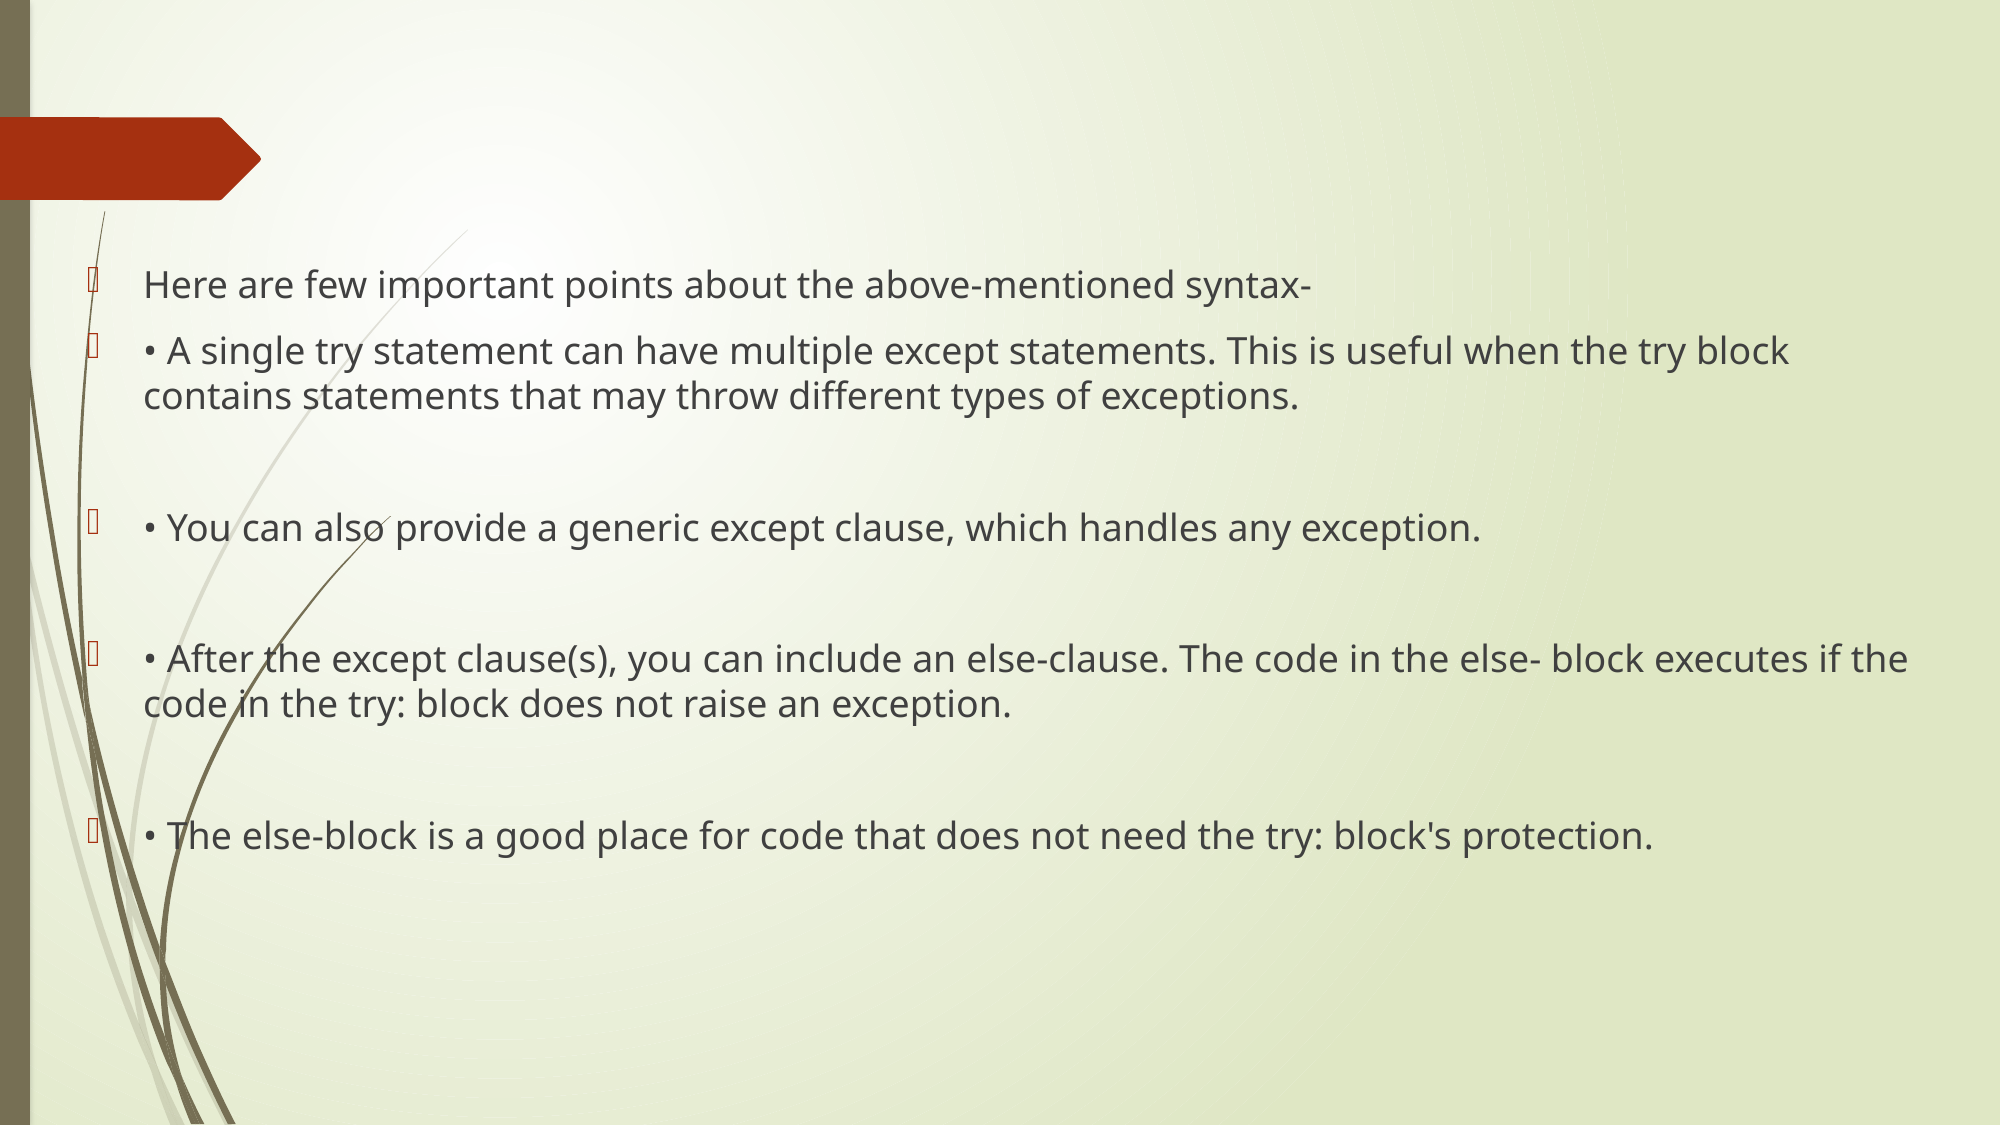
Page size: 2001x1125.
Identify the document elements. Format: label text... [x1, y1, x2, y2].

list Here are few important points about the above-mentioned syntax- • A single try statement can have multiple except statements. This is useful when the try block contains statements that may throw different types of exceptions. • You can also provide a generic except clause, which handles any exception. • After the except clause(s), you can include an else-clause. The code in the else- block executes if the code in the try: block does not raise an exception. • The else-block is a good place for code that does not need the try: block's protection. [71, 253, 1961, 1103]
